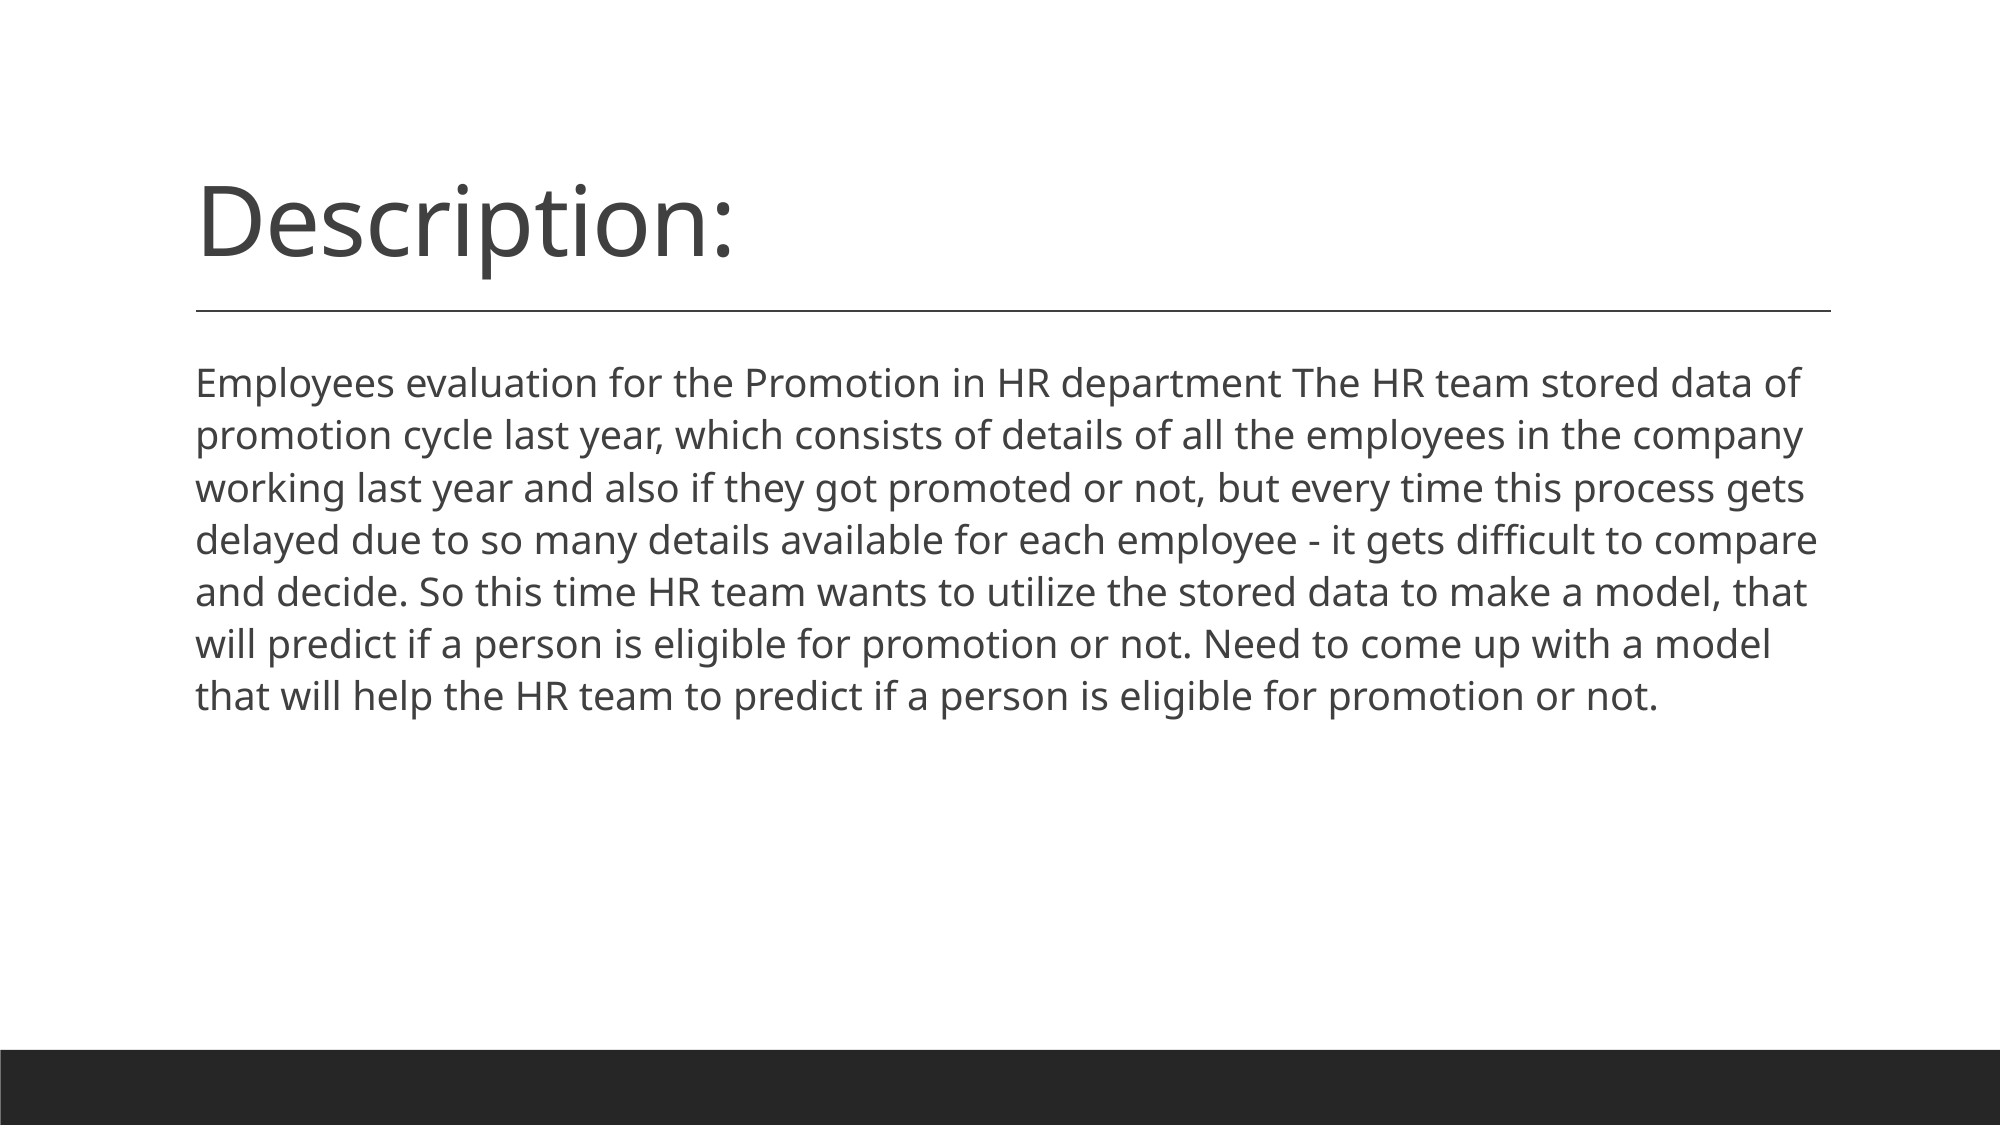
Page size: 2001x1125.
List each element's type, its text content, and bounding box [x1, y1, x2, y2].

title Description: [180, 47, 1830, 285]
list Employees evaluation for the Promotion in HR department The HR team stored data of promotion cycle last year, which consists of details of all the employees in the company working last year and also if they got promoted or not, but every time this process gets delayed due to so many details available for each employee - it gets difficult to compare and decide. So this time HR team wants to utilize the stored data to make a model, that will predict if a person is eligible for promotion or not. Need to come up with a model that will help the HR team to predict if a person is eligible for promotion or not. [180, 345, 1830, 963]
